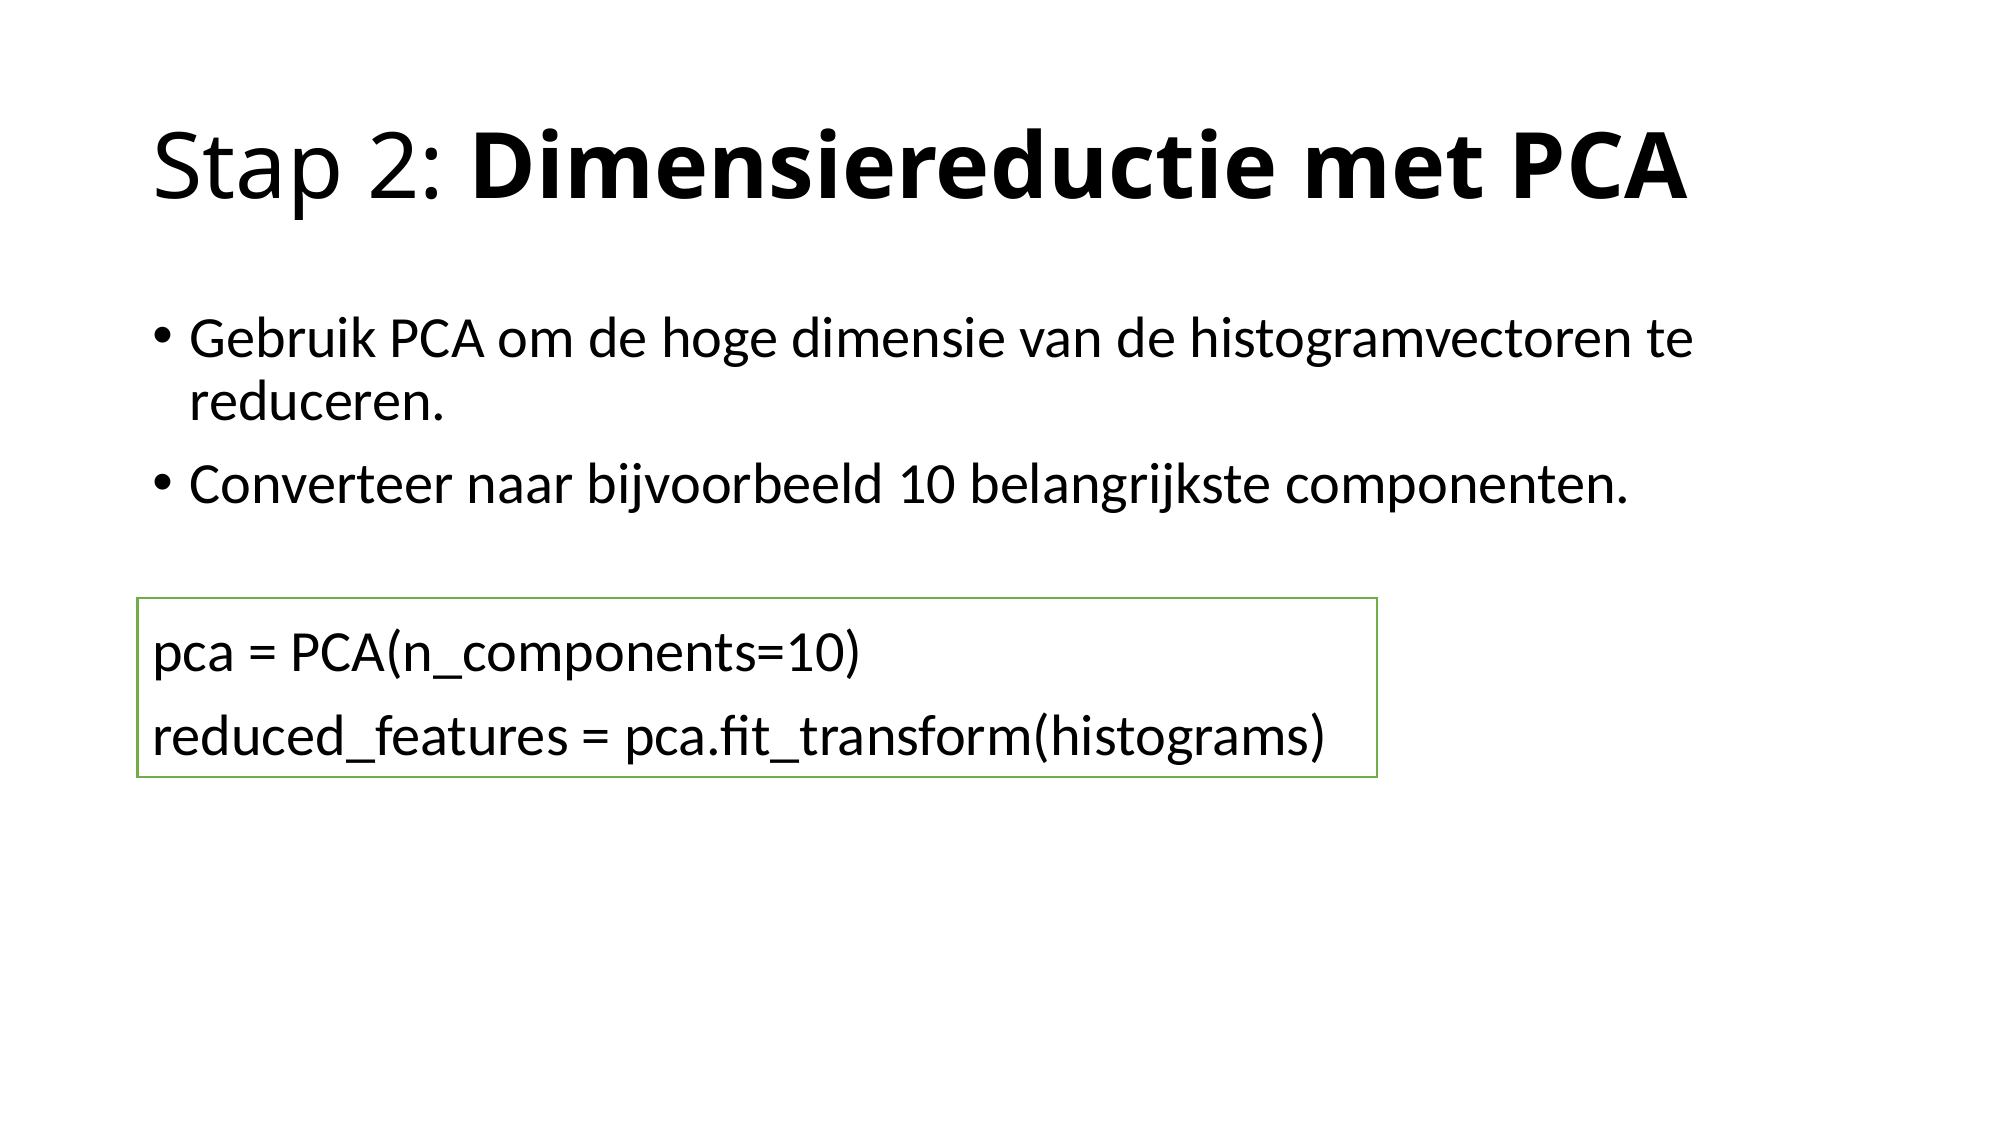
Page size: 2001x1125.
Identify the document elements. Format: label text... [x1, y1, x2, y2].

text_box [136, 597, 1378, 778]
list Gebruik PCA om de hoge dimensie van de histogramvectoren te reduceren. Converteer naar bijvoorbeeld 10 belangrijkste componenten. pca = PCA(n_components=10) reduced_features = pca.fit_transform(histograms) [137, 299, 1863, 1014]
title Stap 2: Dimensiereductie met PCA [137, 59, 1863, 278]
